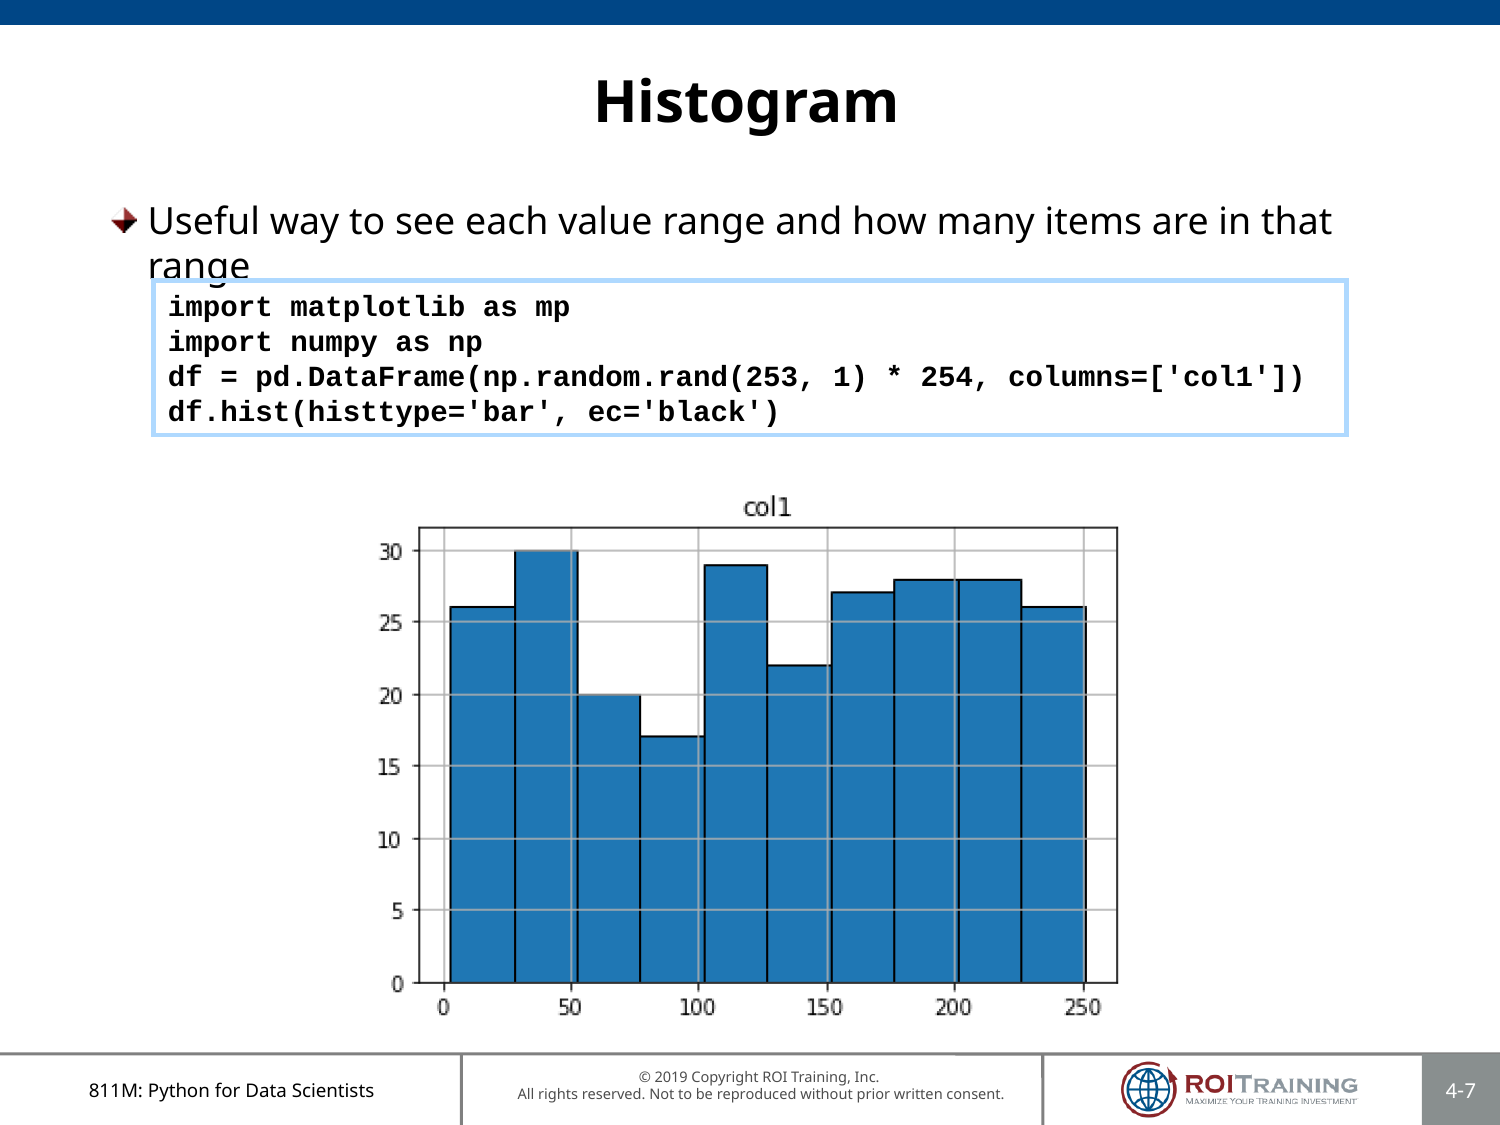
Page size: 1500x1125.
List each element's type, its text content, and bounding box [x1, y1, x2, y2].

picture [110, 206, 137, 233]
picture [1113, 1060, 1362, 1118]
list Useful way to see each value range and how many items are in that range [95, 189, 1411, 1022]
picture [361, 488, 1139, 1033]
title Histogram [172, 47, 1322, 151]
text_box import matplotlib as mp import numpy as np df = pd.DataFrame(np.random.rand(253, 1) * 254, columns=['col1']) df.hist(histtype='bar', ec='black') [153, 280, 1347, 435]
